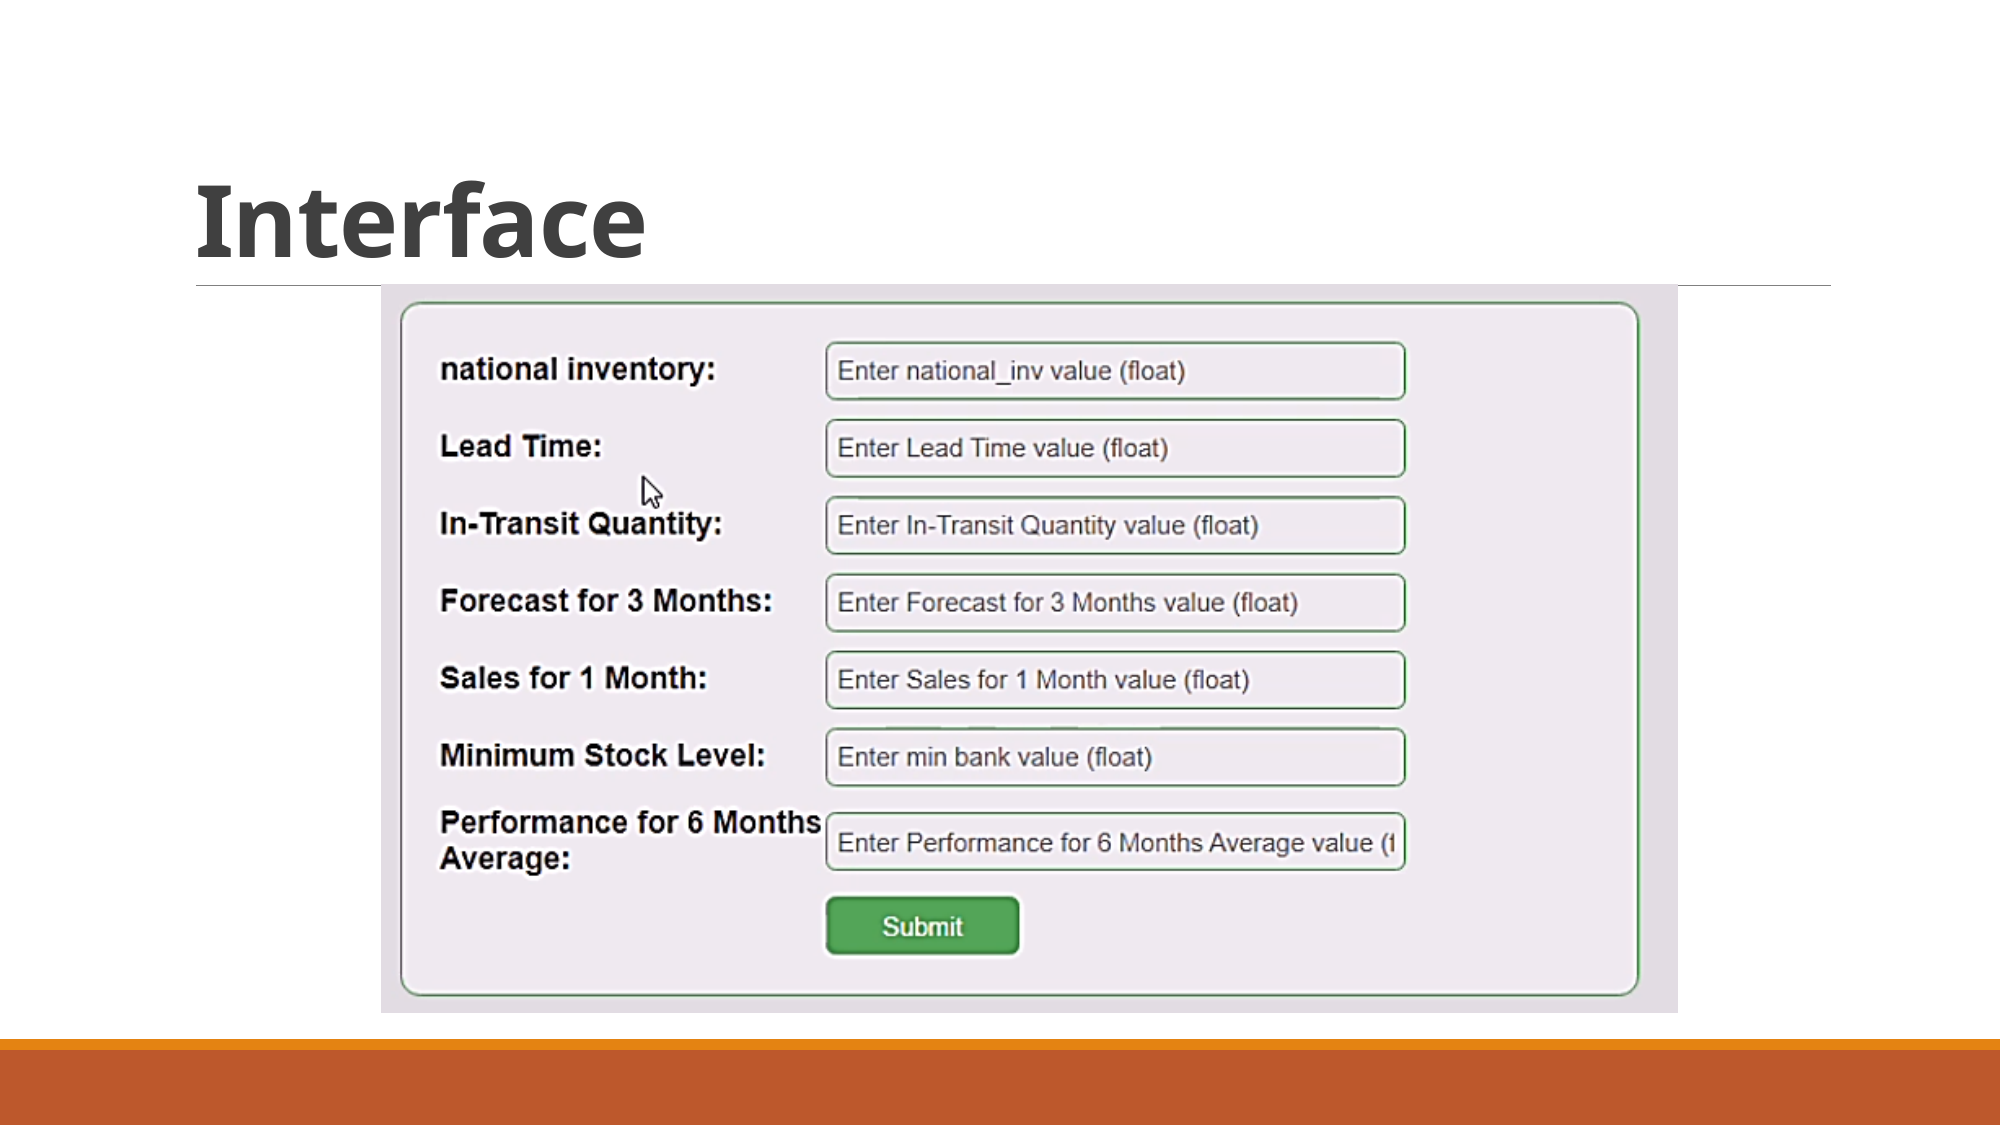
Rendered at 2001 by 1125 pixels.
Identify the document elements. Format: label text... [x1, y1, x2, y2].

title Interface [180, 47, 1830, 285]
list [381, 284, 1678, 1013]
